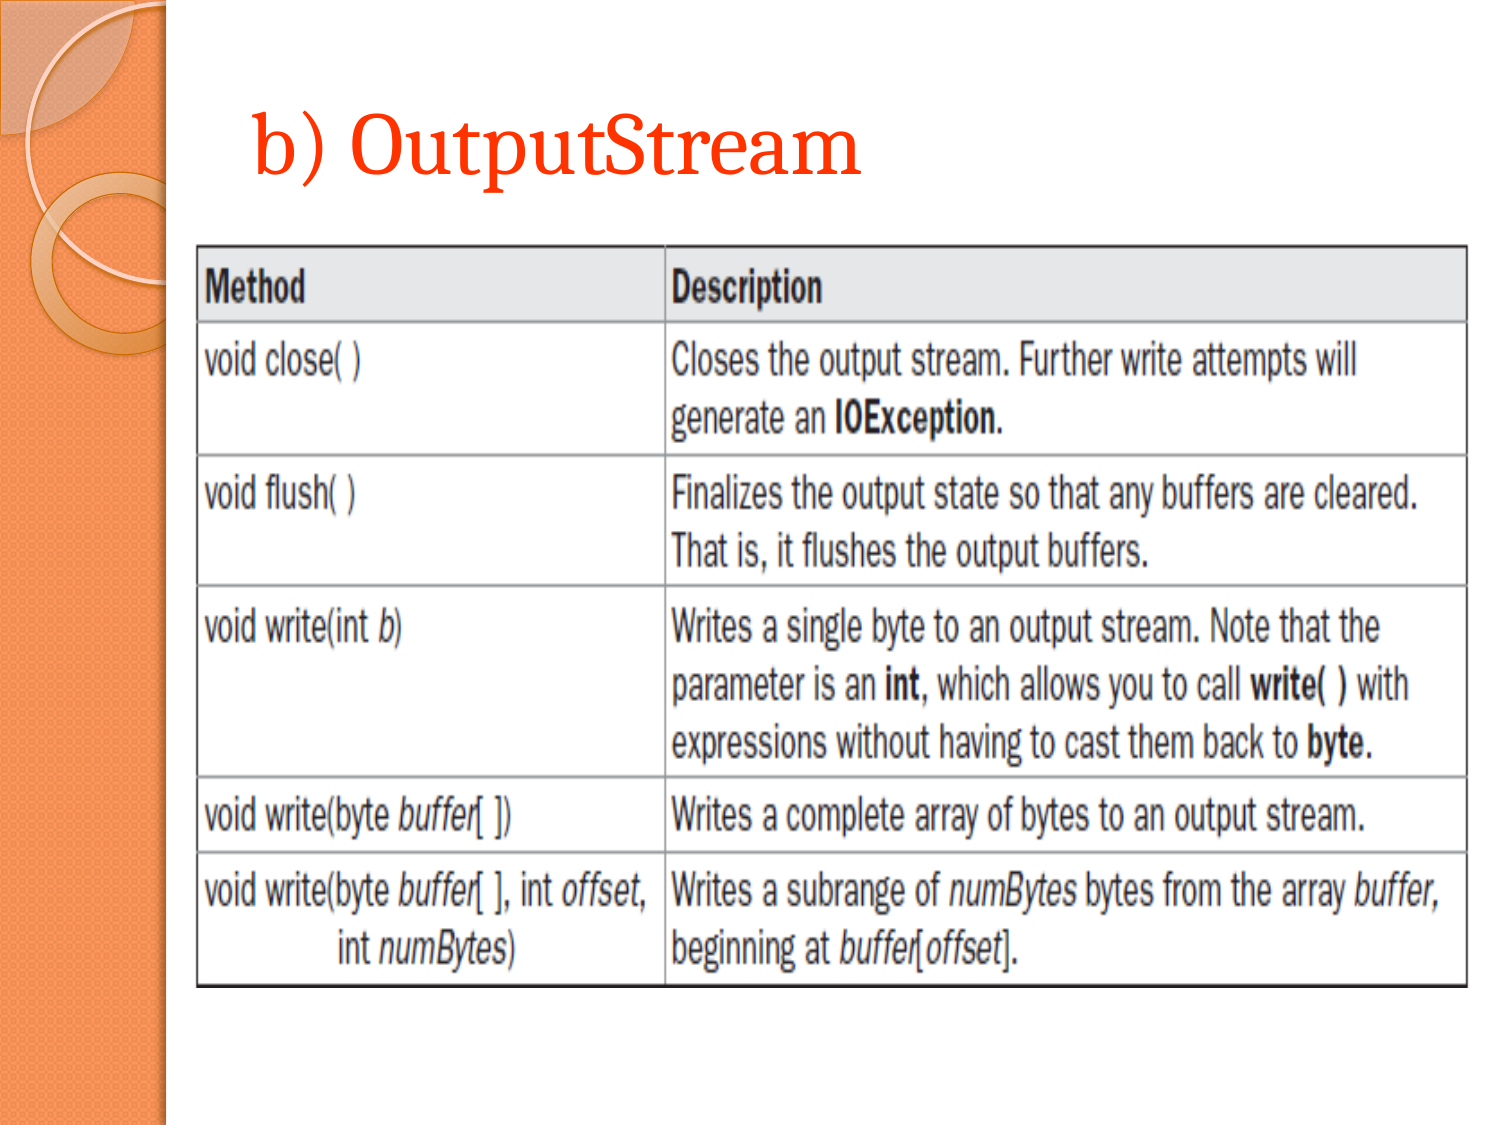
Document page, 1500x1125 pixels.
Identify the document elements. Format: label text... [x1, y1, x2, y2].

picture [193, 243, 1470, 988]
title b) OutputStream [235, 45, 1466, 233]
